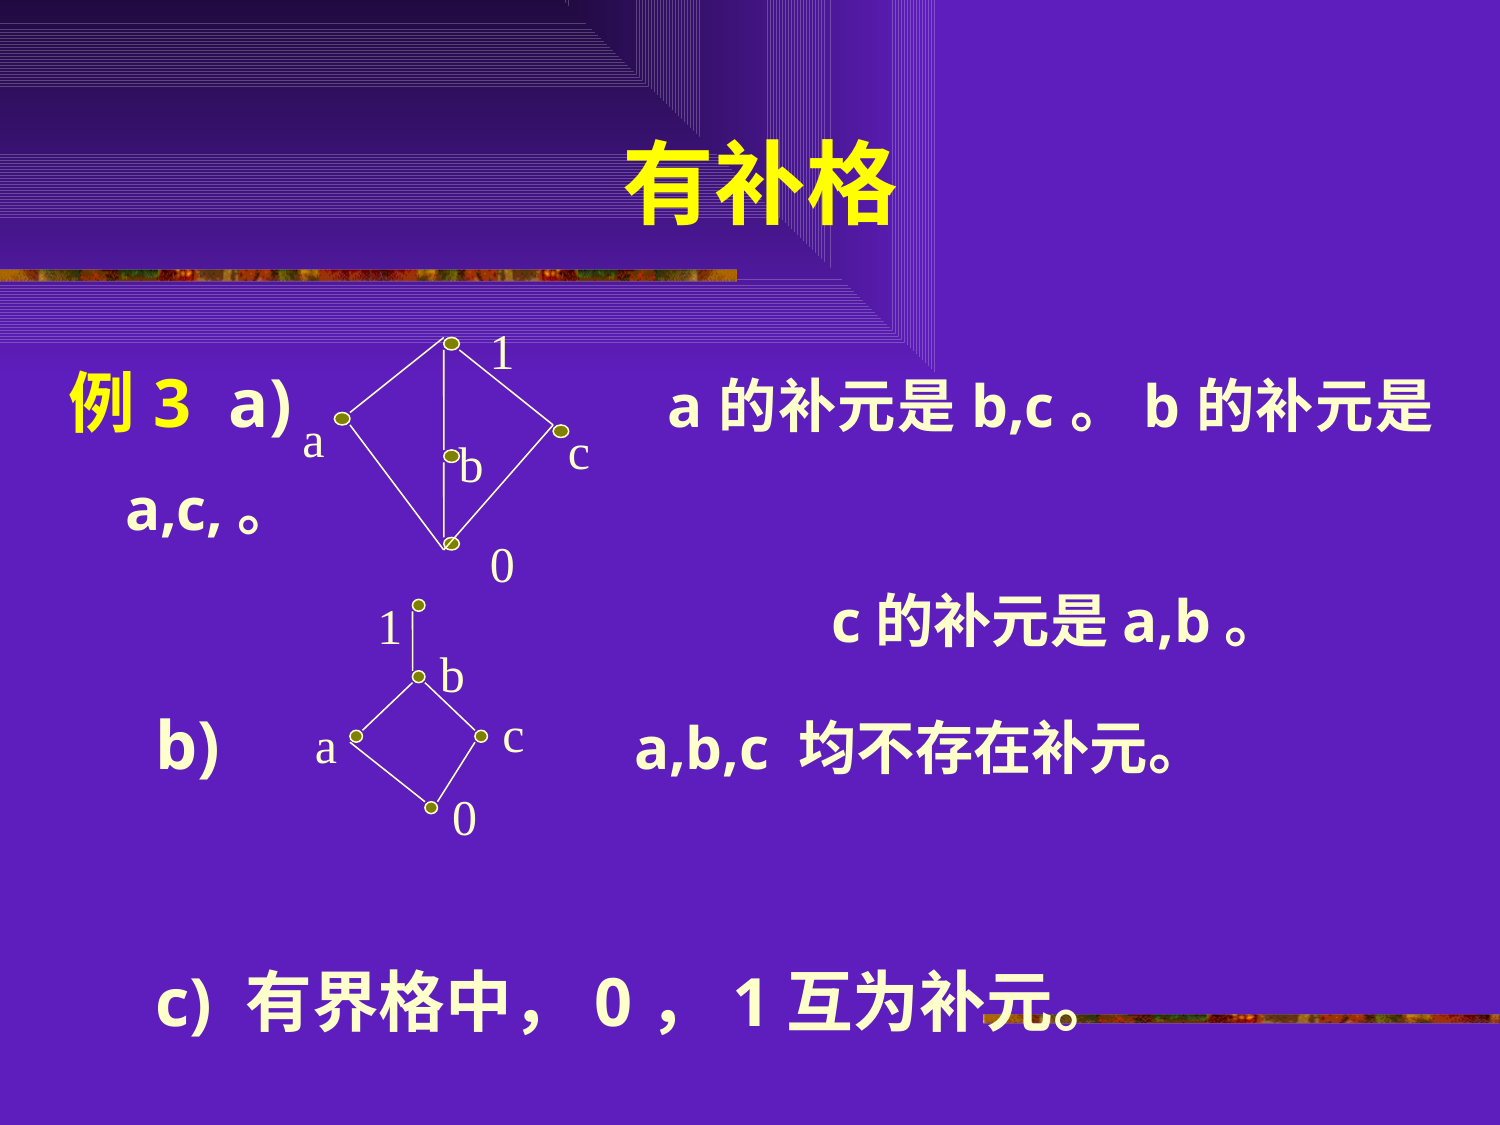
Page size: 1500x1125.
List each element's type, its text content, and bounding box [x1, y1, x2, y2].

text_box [287, 312, 663, 600]
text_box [287, 587, 550, 853]
title 有补格 [52, 118, 1469, 244]
picture [0, 268, 737, 285]
picture [983, 1013, 1500, 1026]
list 例3 a) a的补元是b,c。b的补元是a,c,。 c的补元是a,b。 b) a,b,c 均不存在补元。 c) 有界格中，0，1互为补元。 [53, 318, 1463, 994]
